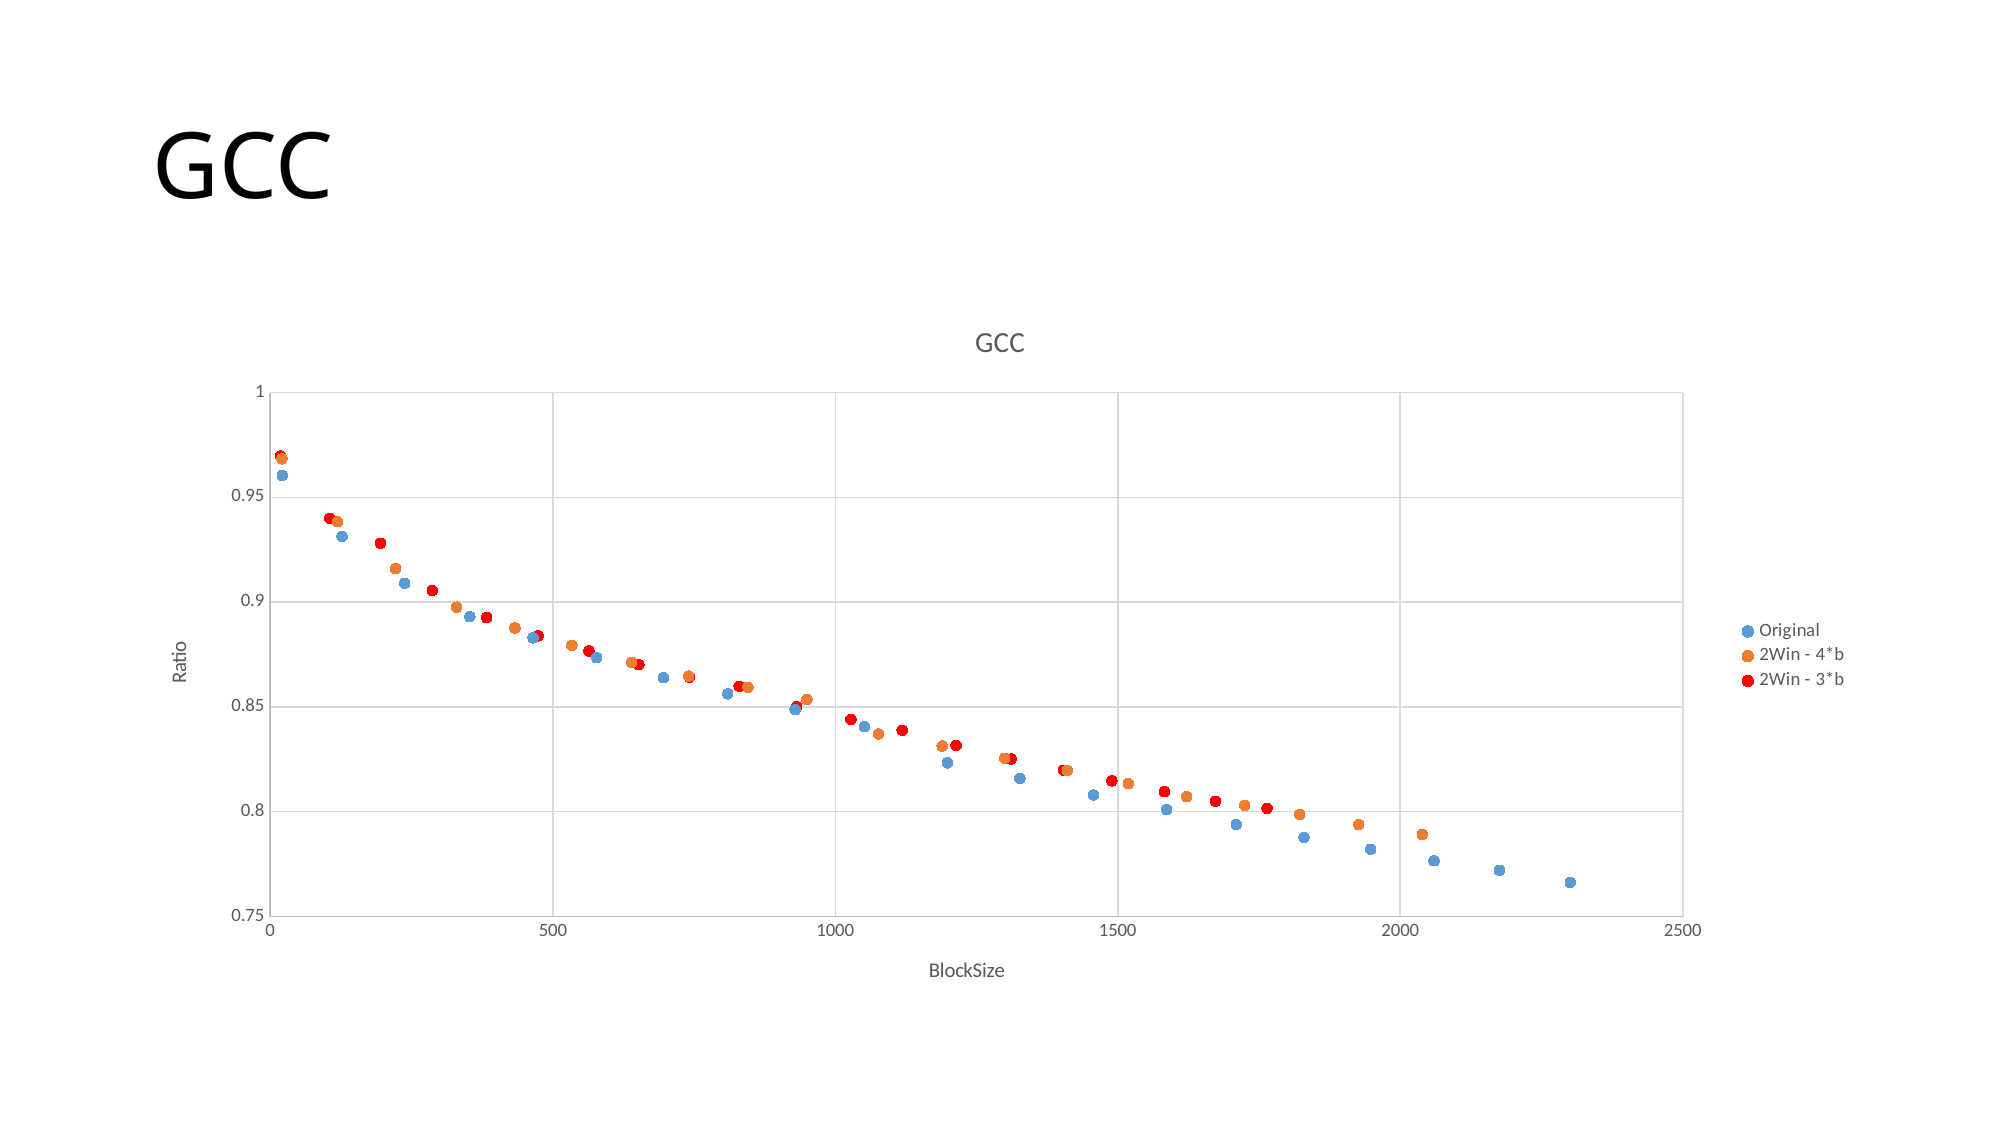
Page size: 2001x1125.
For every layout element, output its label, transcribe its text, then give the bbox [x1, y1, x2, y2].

title GCC [137, 59, 1863, 278]
chart [137, 299, 1863, 1014]
